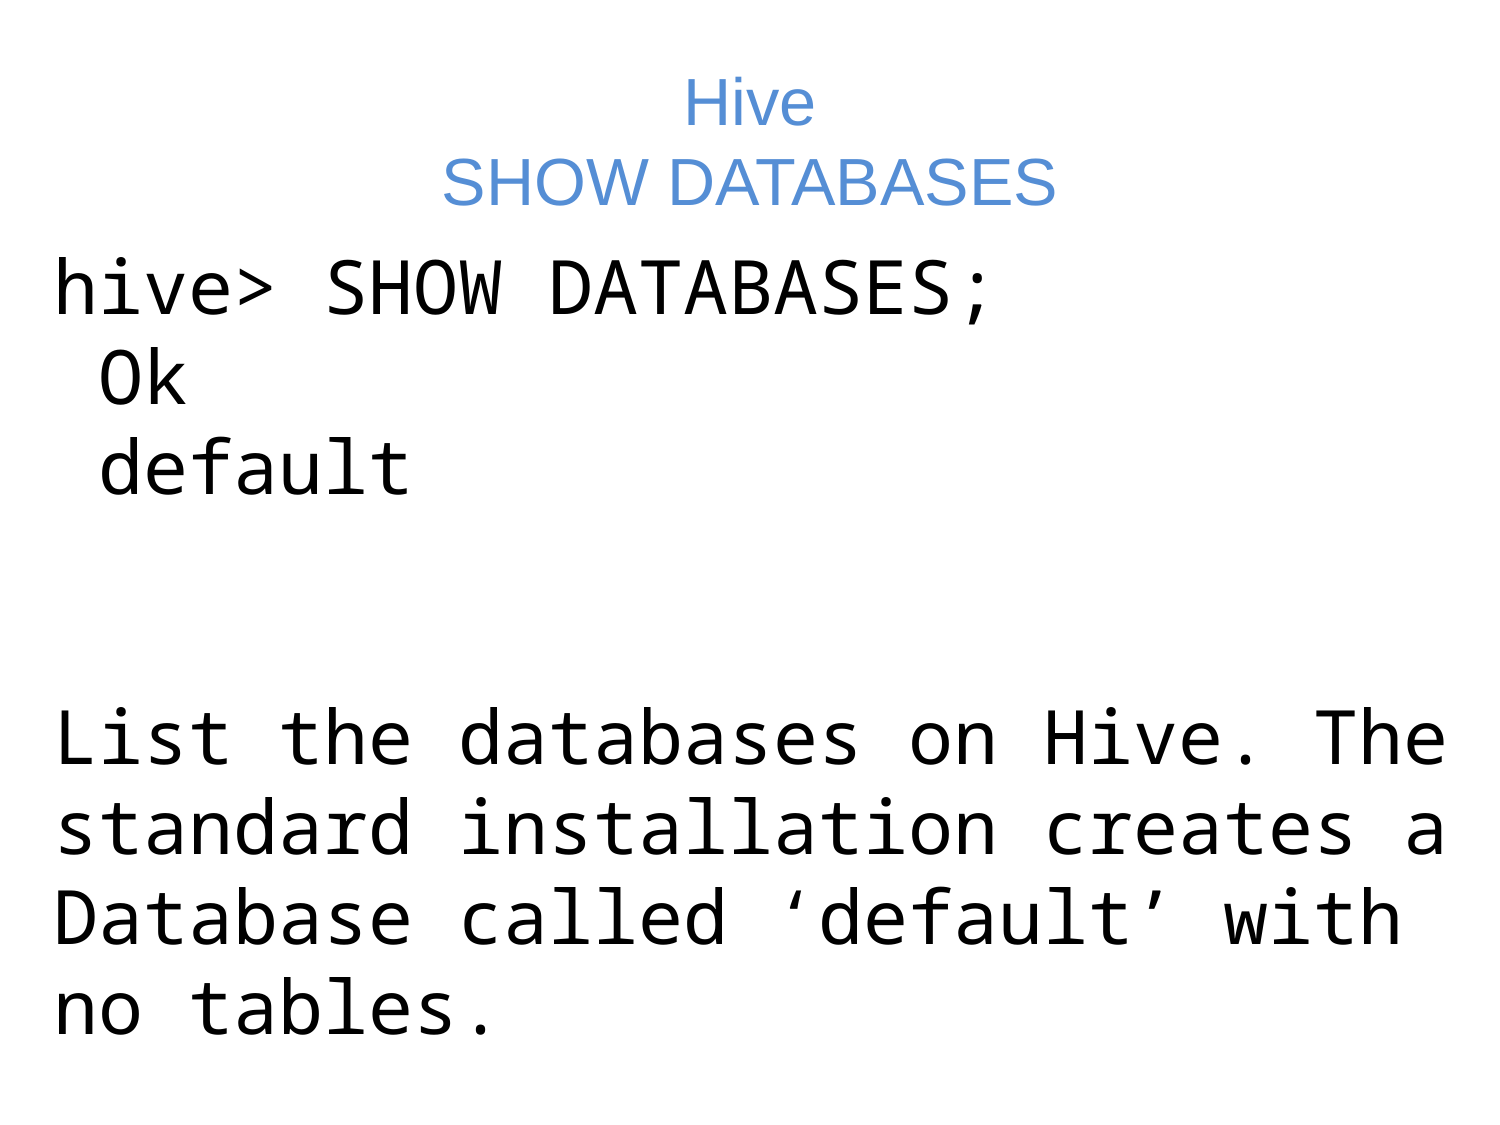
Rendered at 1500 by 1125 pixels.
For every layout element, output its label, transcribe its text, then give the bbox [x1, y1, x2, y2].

text_box ﻿hive> SHOW DATABASES; Ok default List the databases on Hive. The standard installation creates a Database called ‘default’ with no tables. [38, 232, 1478, 1058]
title Hive SHOW DATABASES [75, 45, 1425, 232]
